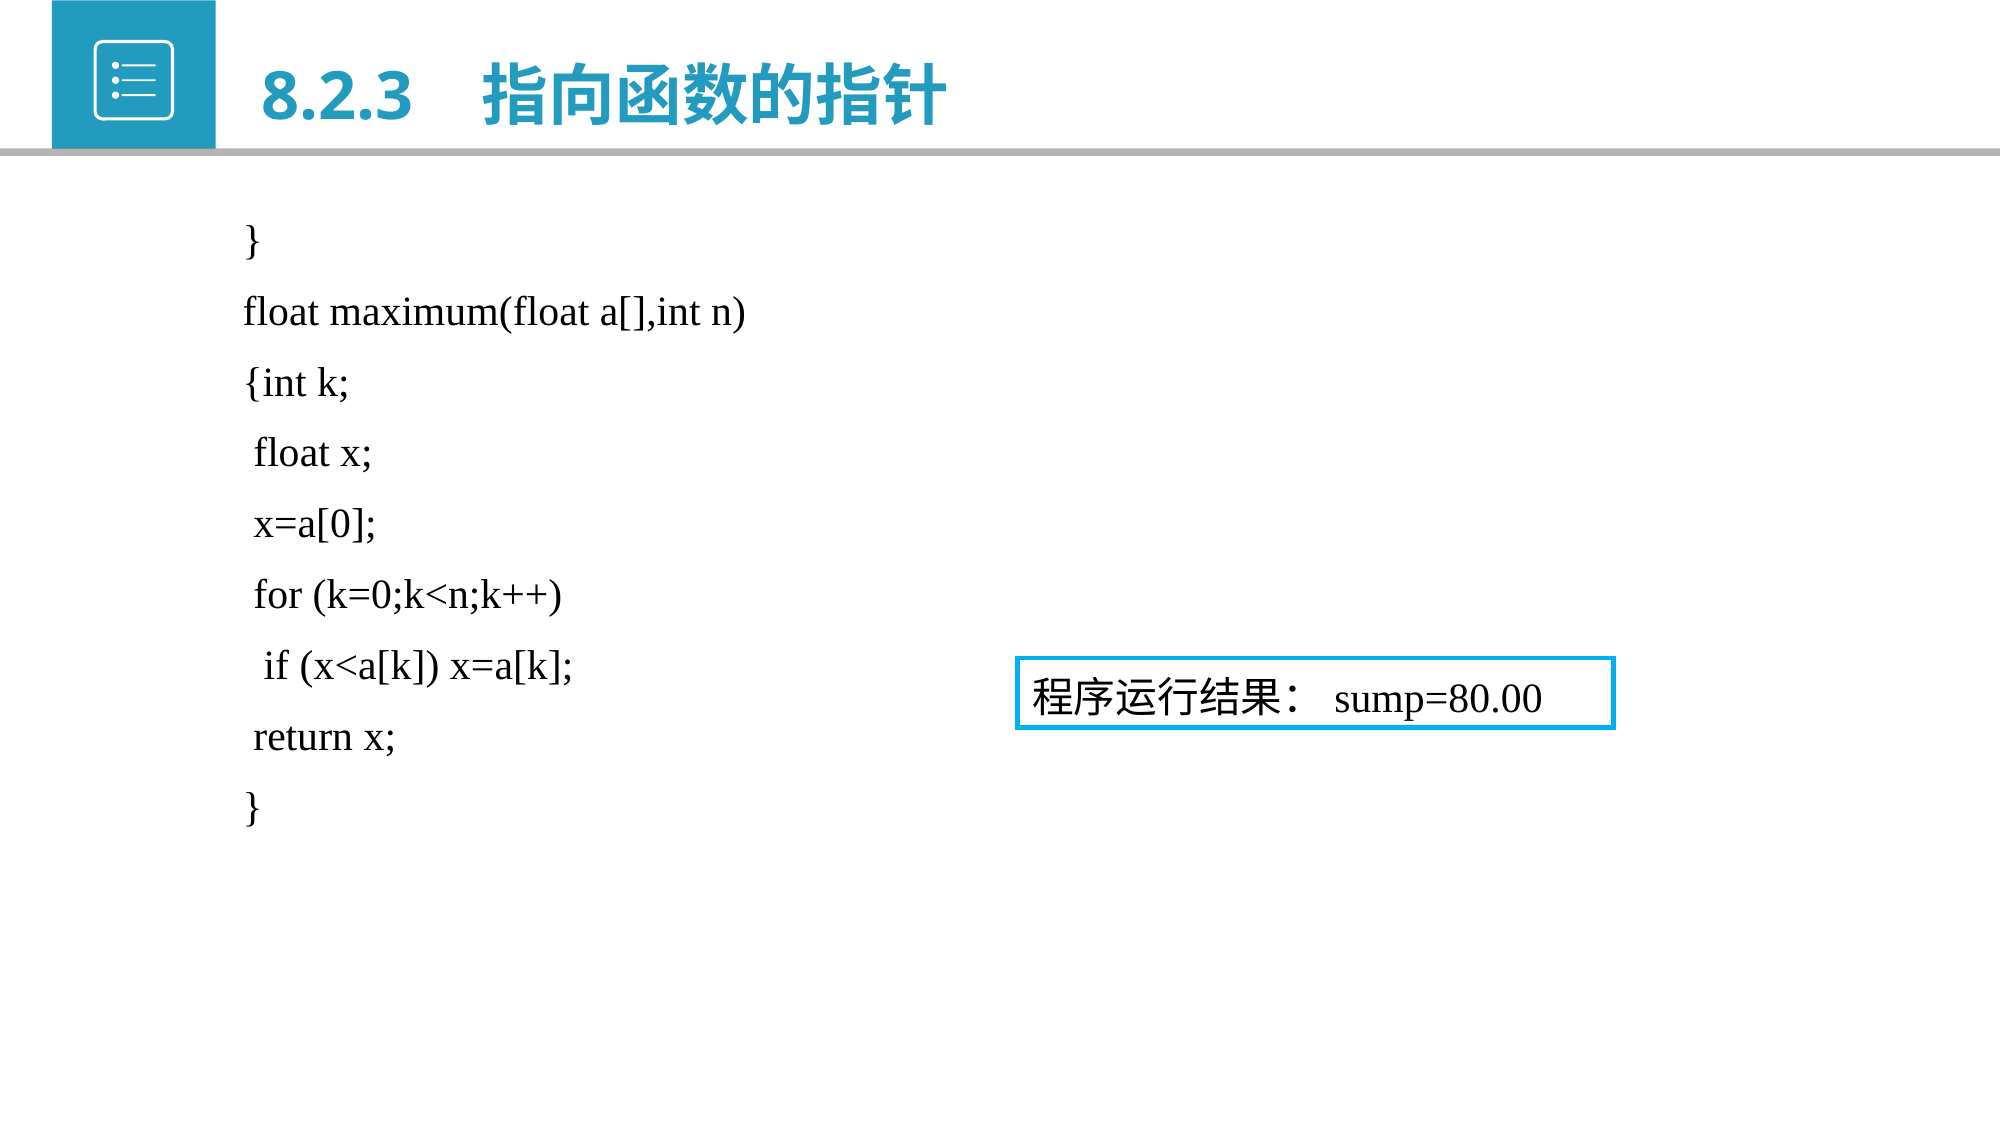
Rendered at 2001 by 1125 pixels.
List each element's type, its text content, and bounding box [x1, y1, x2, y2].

text_box 8.2.3 指向函数的指针 [246, 45, 965, 141]
text_box 程序运行结果：sump=80.00 [1017, 658, 1614, 728]
text_box } float maximum(float a[],int n) {int k; float x; x=a[0]; for (k=0;k<n;k++) if (x<a[k]) x=a[k]; return x; } [228, 205, 902, 837]
